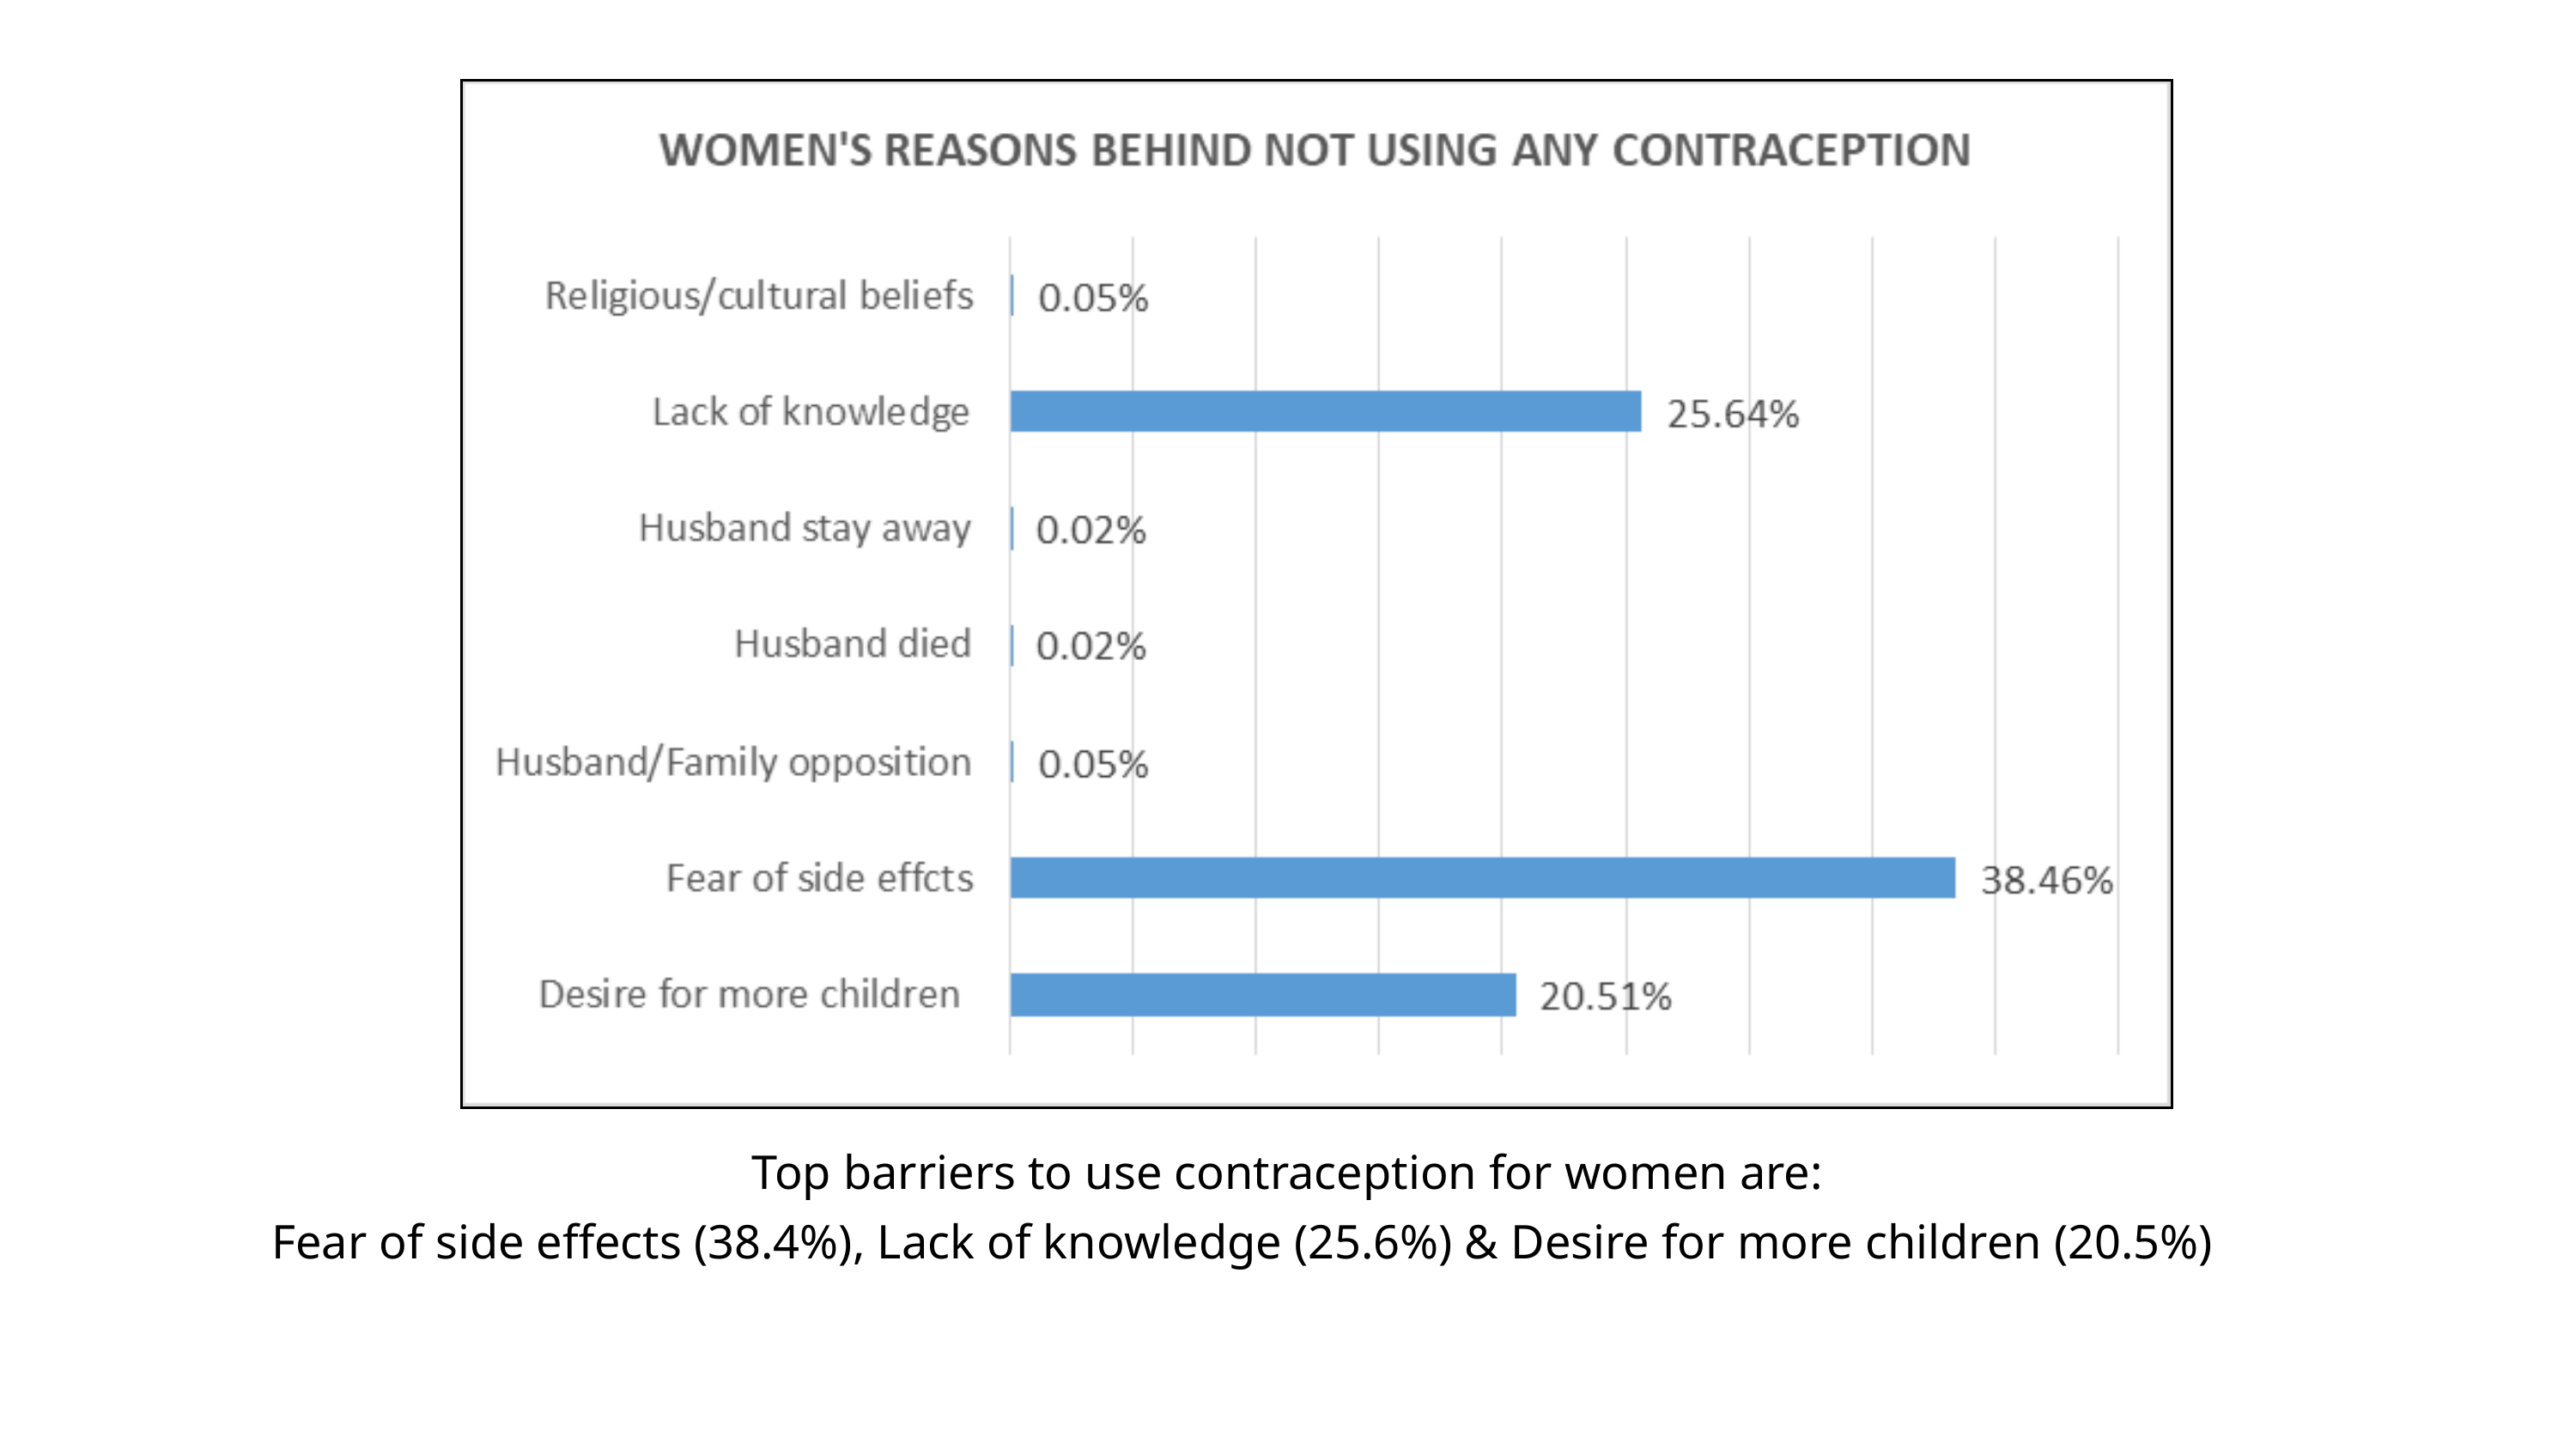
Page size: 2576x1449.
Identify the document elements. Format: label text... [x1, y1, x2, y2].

text_box Top barriers to use contraception for women are: Fear of side effects (38.4%), Lack of knowledge (25.6%) & Desire for more children (20.5%) [247, 1129, 2329, 1269]
text_box [461, 80, 2172, 1108]
